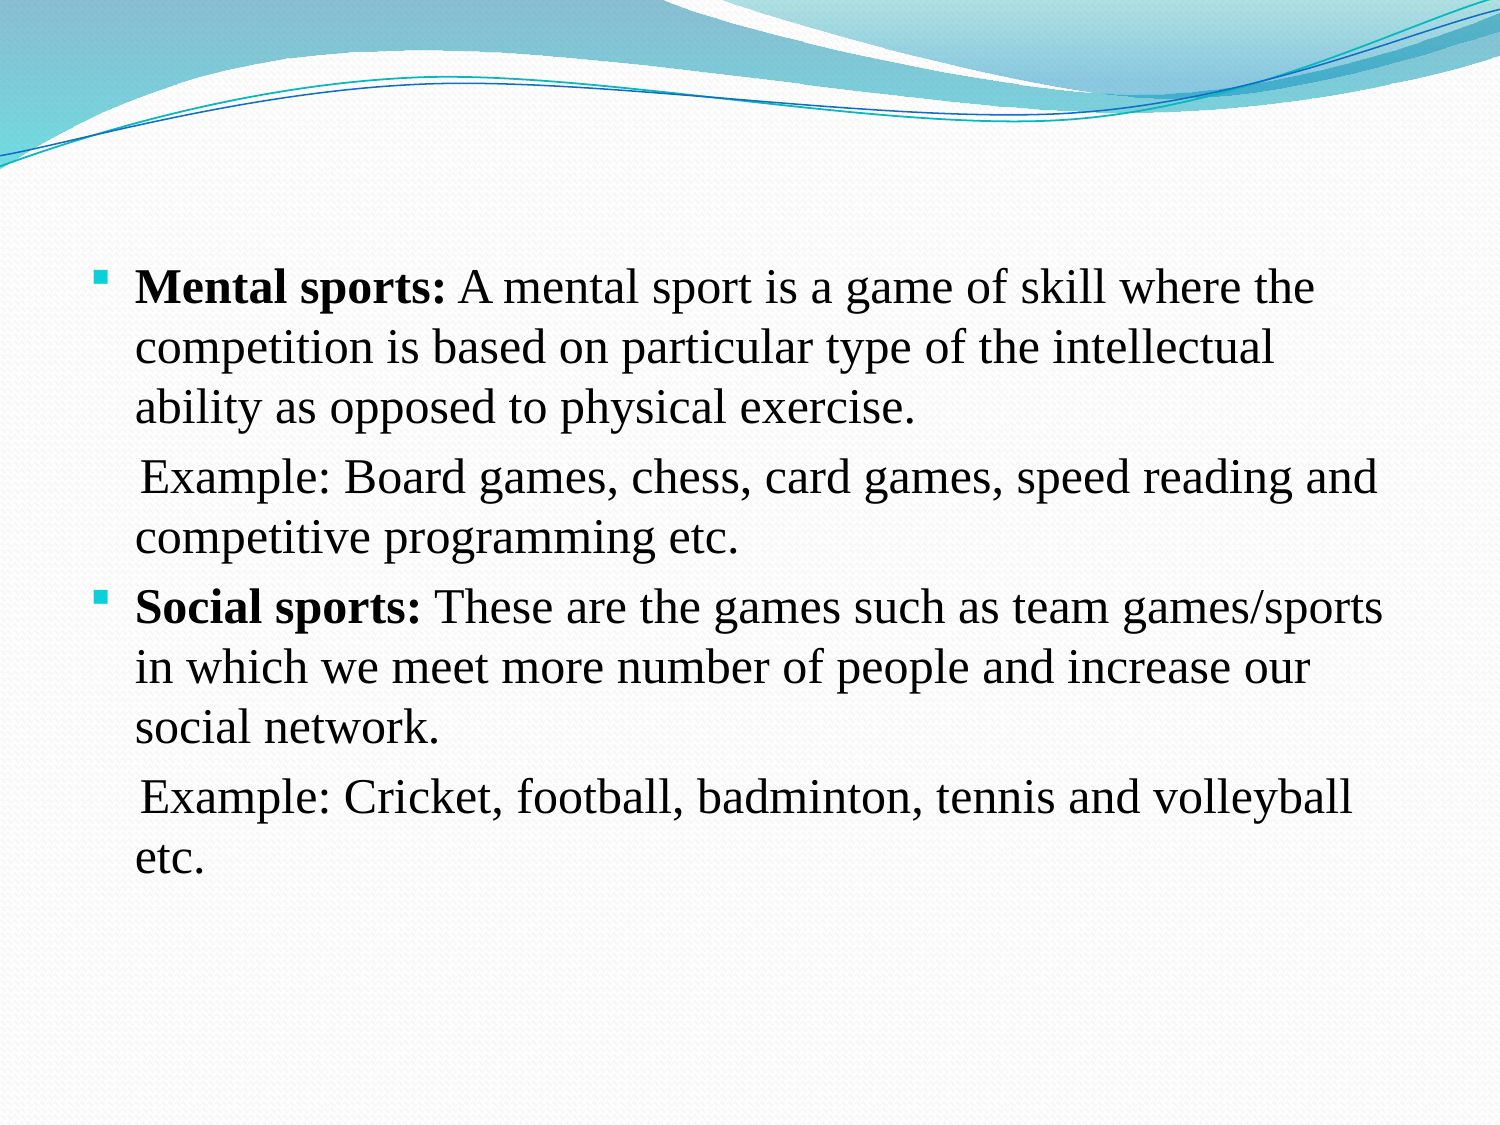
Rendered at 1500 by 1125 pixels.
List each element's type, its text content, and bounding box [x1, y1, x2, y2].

list Mental sports: A mental sport is a game of skill where the competition is based on particular type of the intellectual ability as opposed to physical exercise. Example: Board games, chess, card games, speed reading and competitive programming etc. Social sports: These are the games such as team games/sports in which we meet more number of people and increase our social network. Example: Cricket, football, badminton, tennis and volleyball etc. [75, 246, 1425, 1038]
